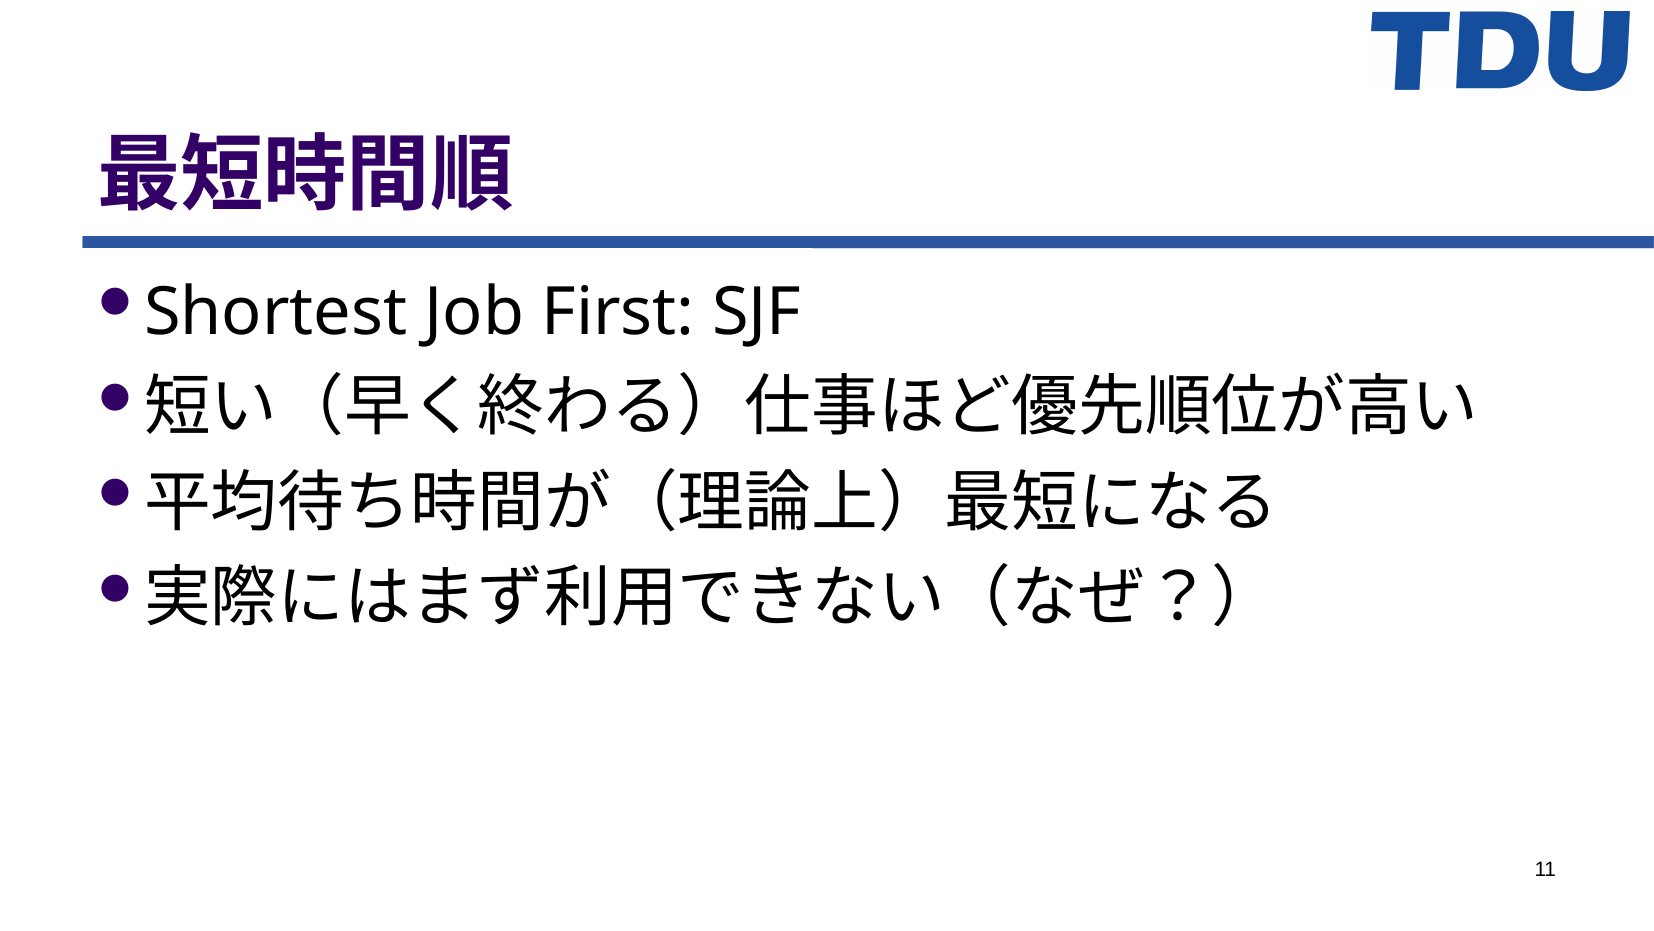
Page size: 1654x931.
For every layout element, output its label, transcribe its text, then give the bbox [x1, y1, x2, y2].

text_box 11 [1184, 847, 1571, 910]
list Shortest Job First: SJF 短い（早く終わる）仕事ほど優先順位が高い 平均待ち時間が（理論上）最短になる 実際にはまず利用できない（なぜ？） [82, 259, 1571, 800]
picture [1371, 11, 1630, 91]
title 最短時間順 [82, 56, 1571, 228]
